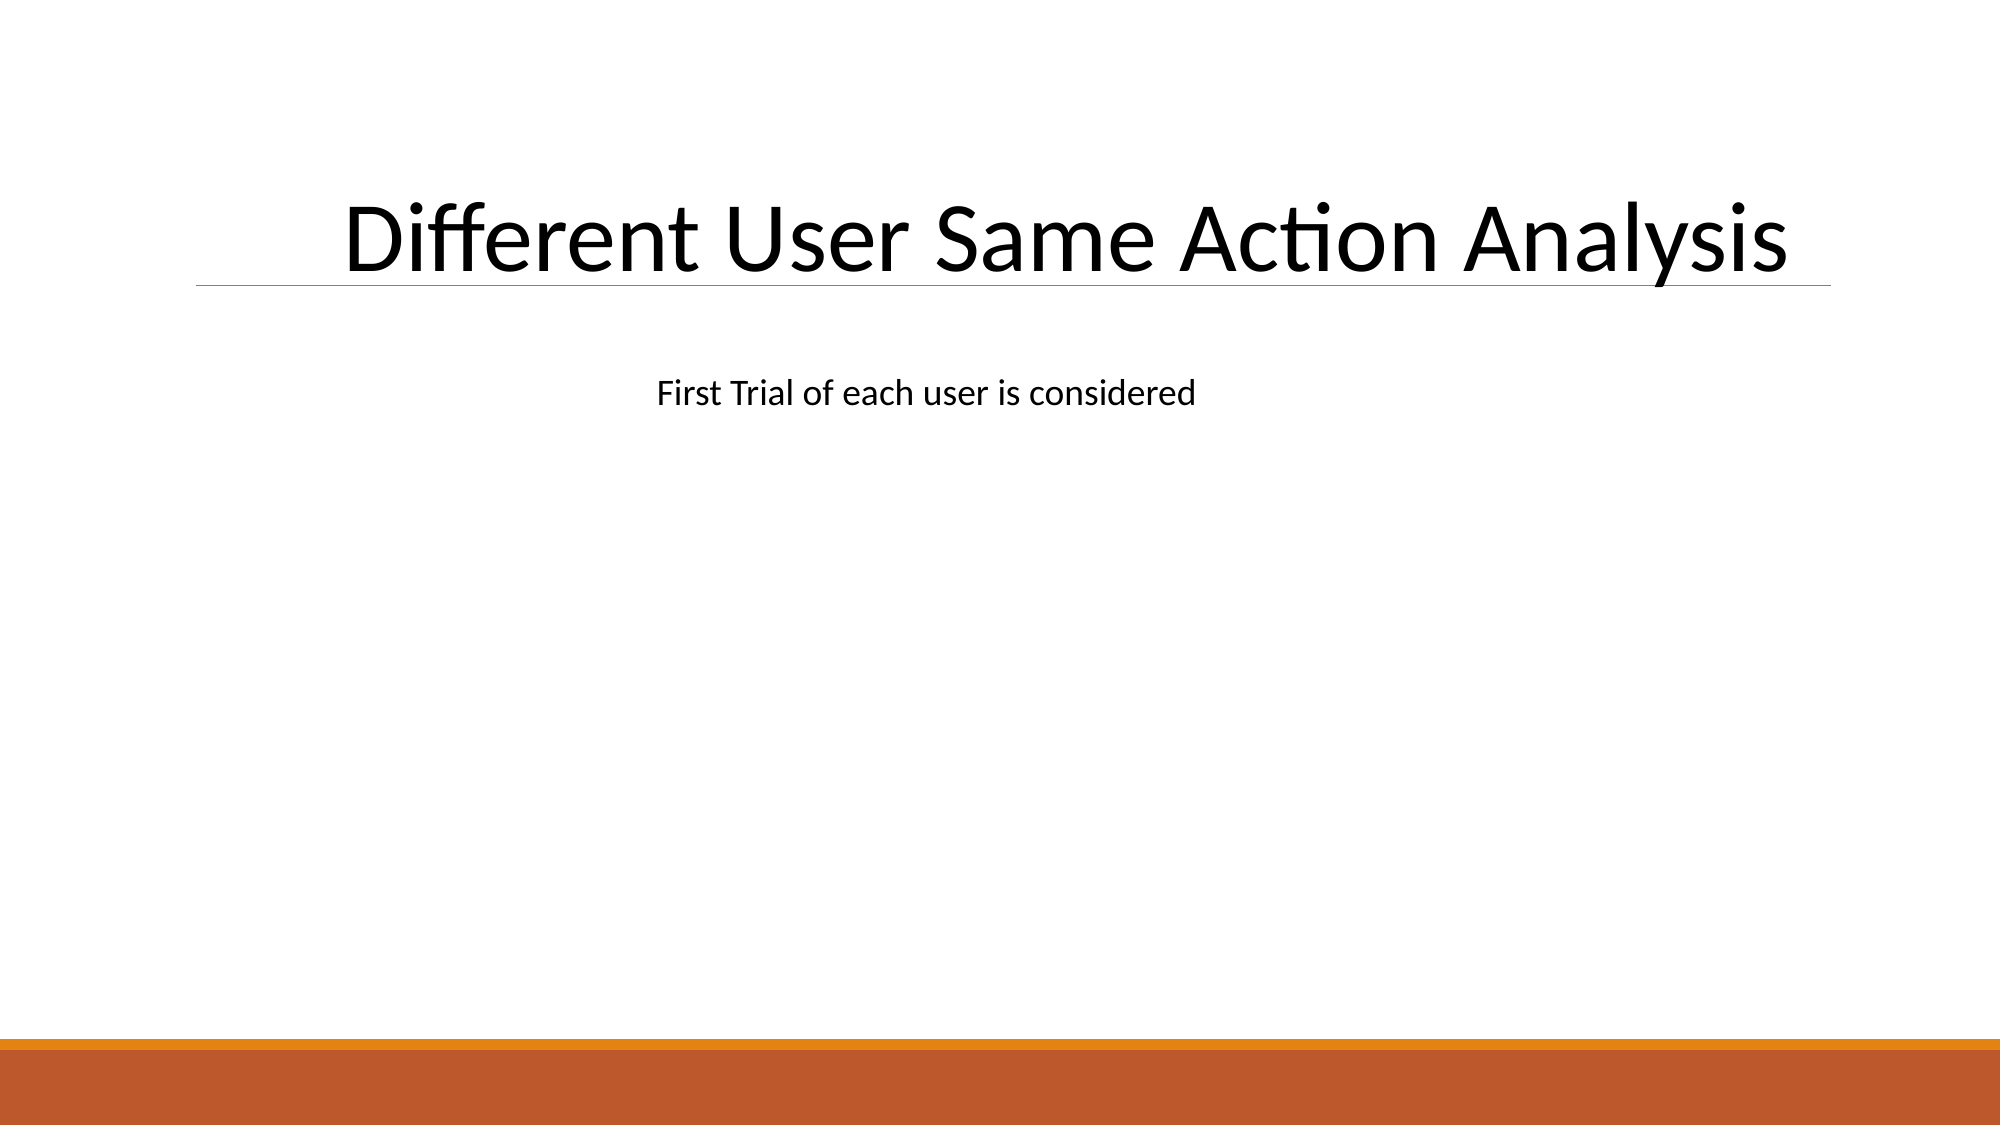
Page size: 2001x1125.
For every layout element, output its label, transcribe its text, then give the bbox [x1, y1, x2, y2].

text_box First Trial of each user is considered [642, 360, 1274, 421]
text_box Different User Same Action Analysis [328, 163, 1878, 299]
